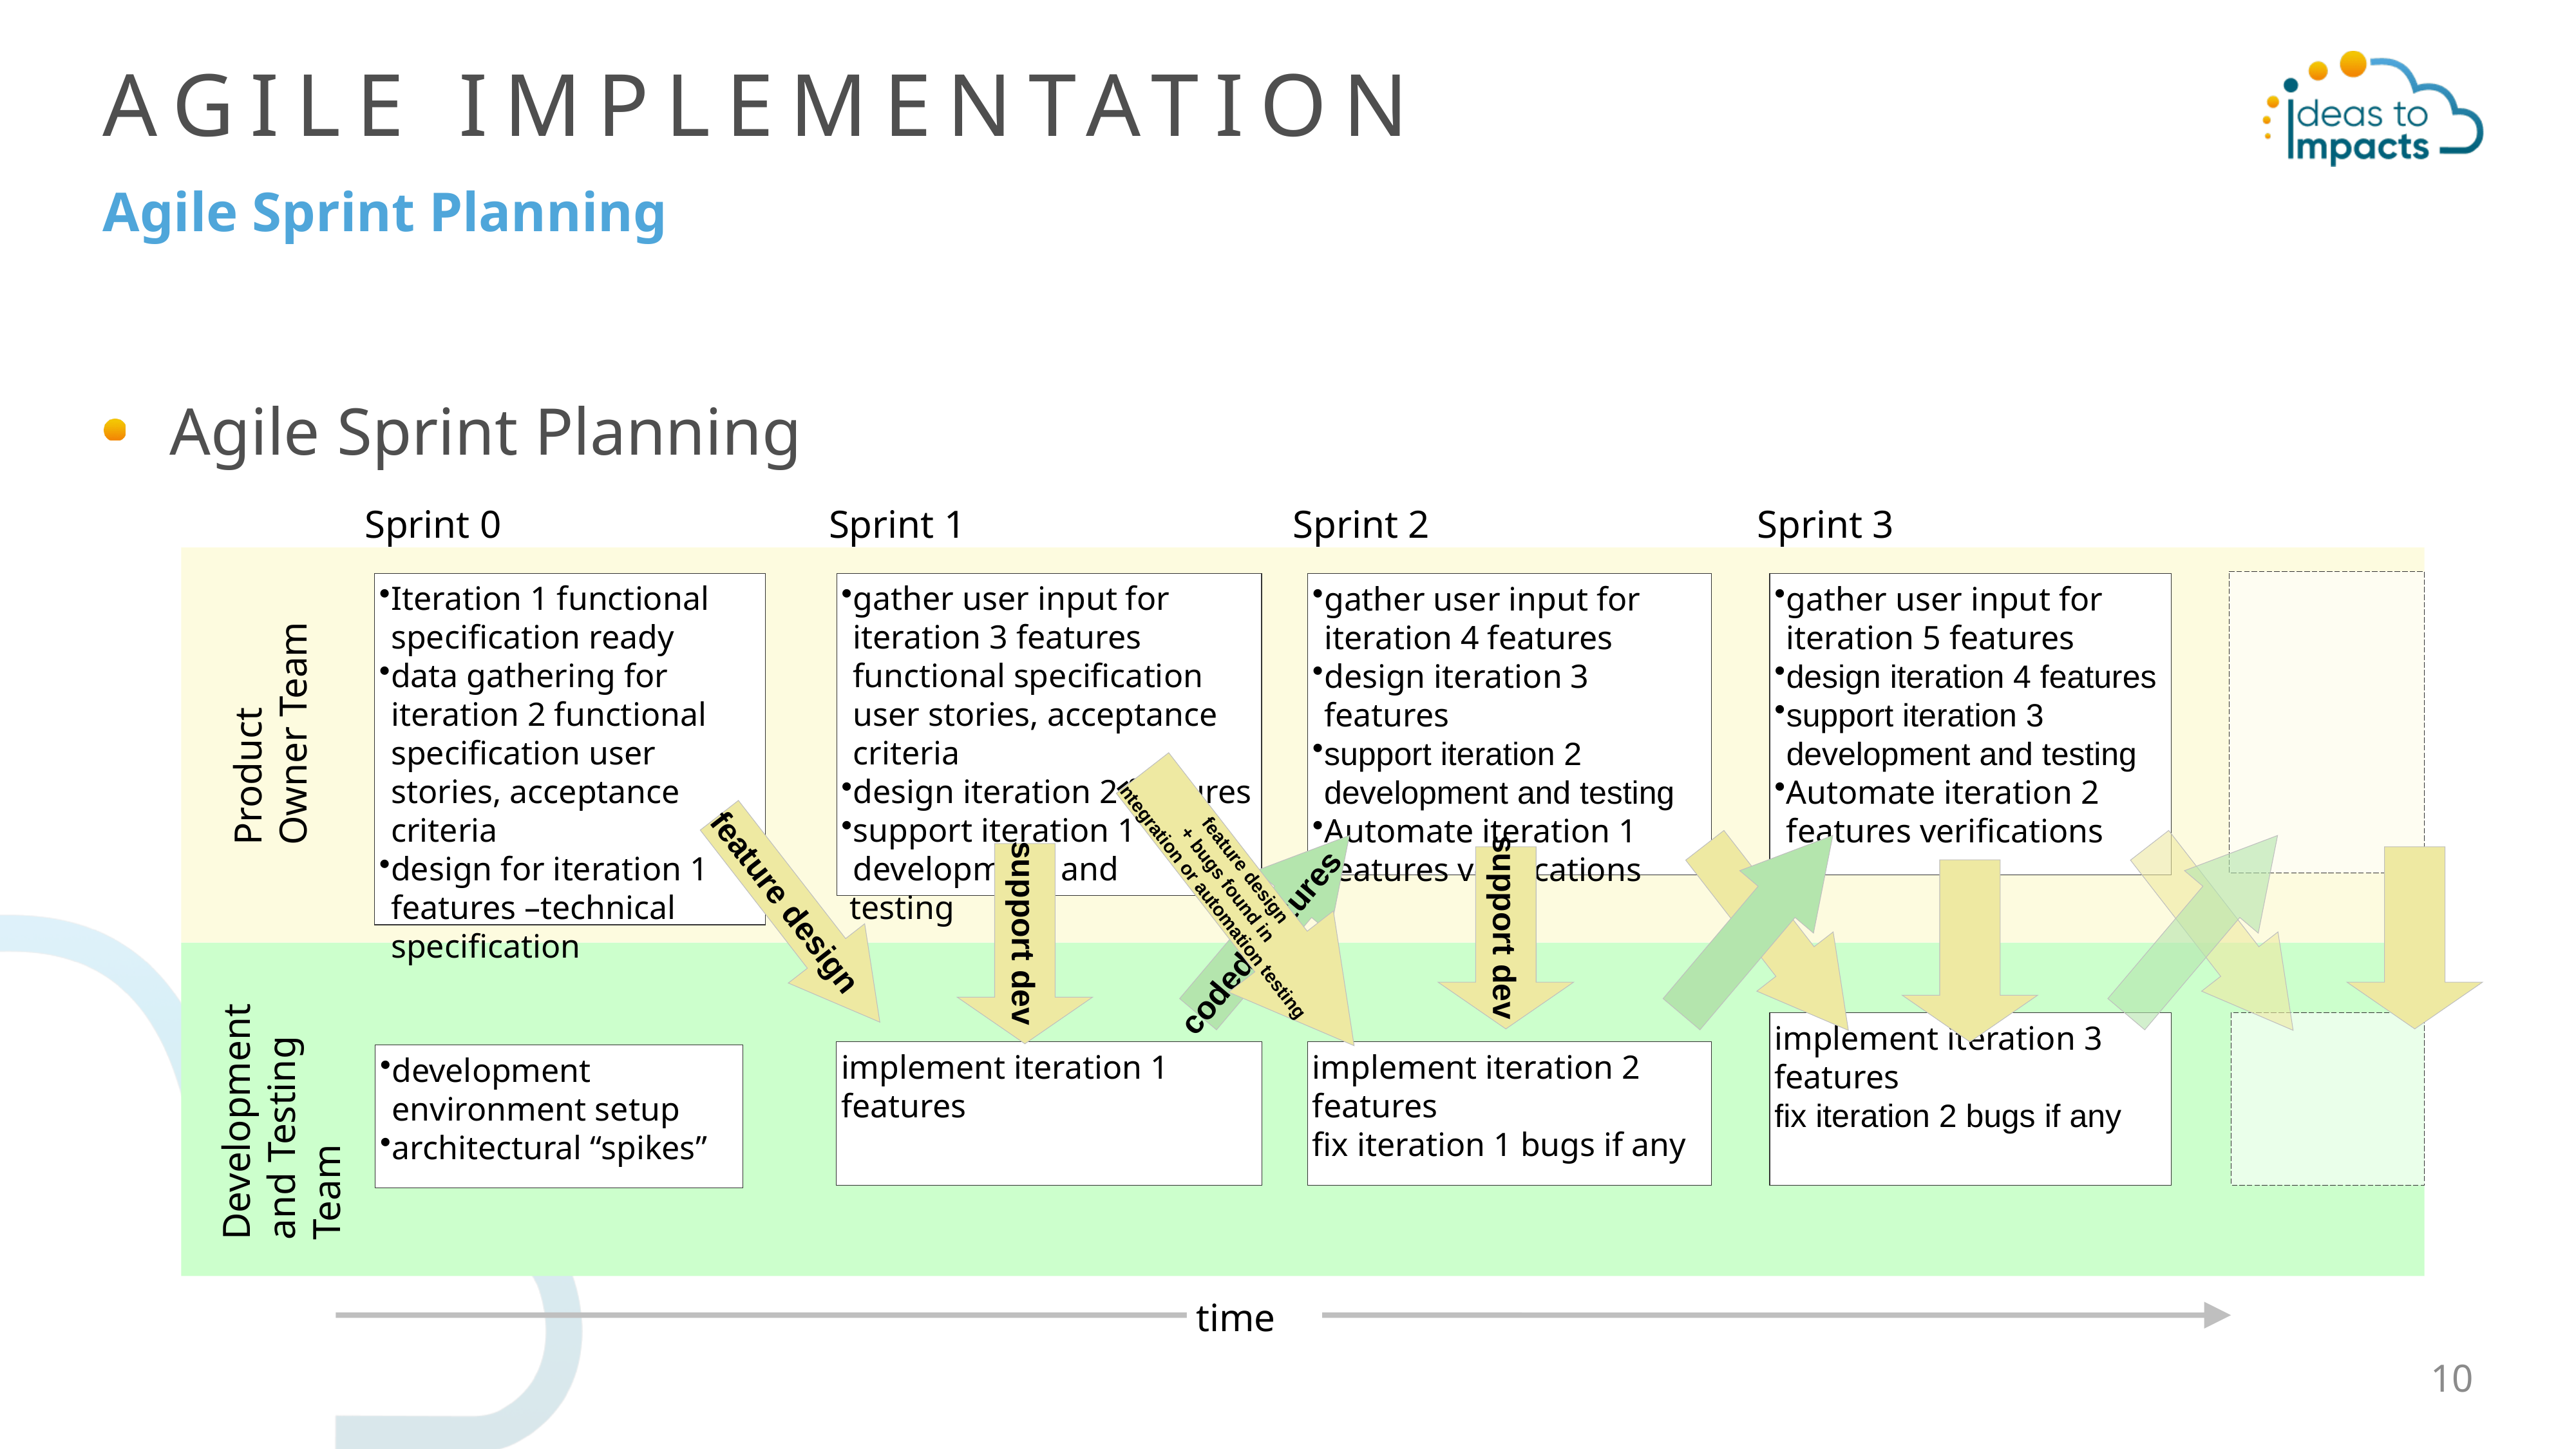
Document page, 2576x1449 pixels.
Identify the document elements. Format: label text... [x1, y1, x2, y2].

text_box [180, 495, 2483, 1345]
picture [2262, 51, 2484, 167]
subtitle Agile Sprint Planning [93, 173, 2483, 269]
list Agile Sprint Planning [93, 385, 2483, 1305]
title AGILE IMPLEMENTATION [93, 51, 1435, 158]
picture [102, 417, 126, 440]
slide_number 10 [1870, 1341, 2484, 1419]
